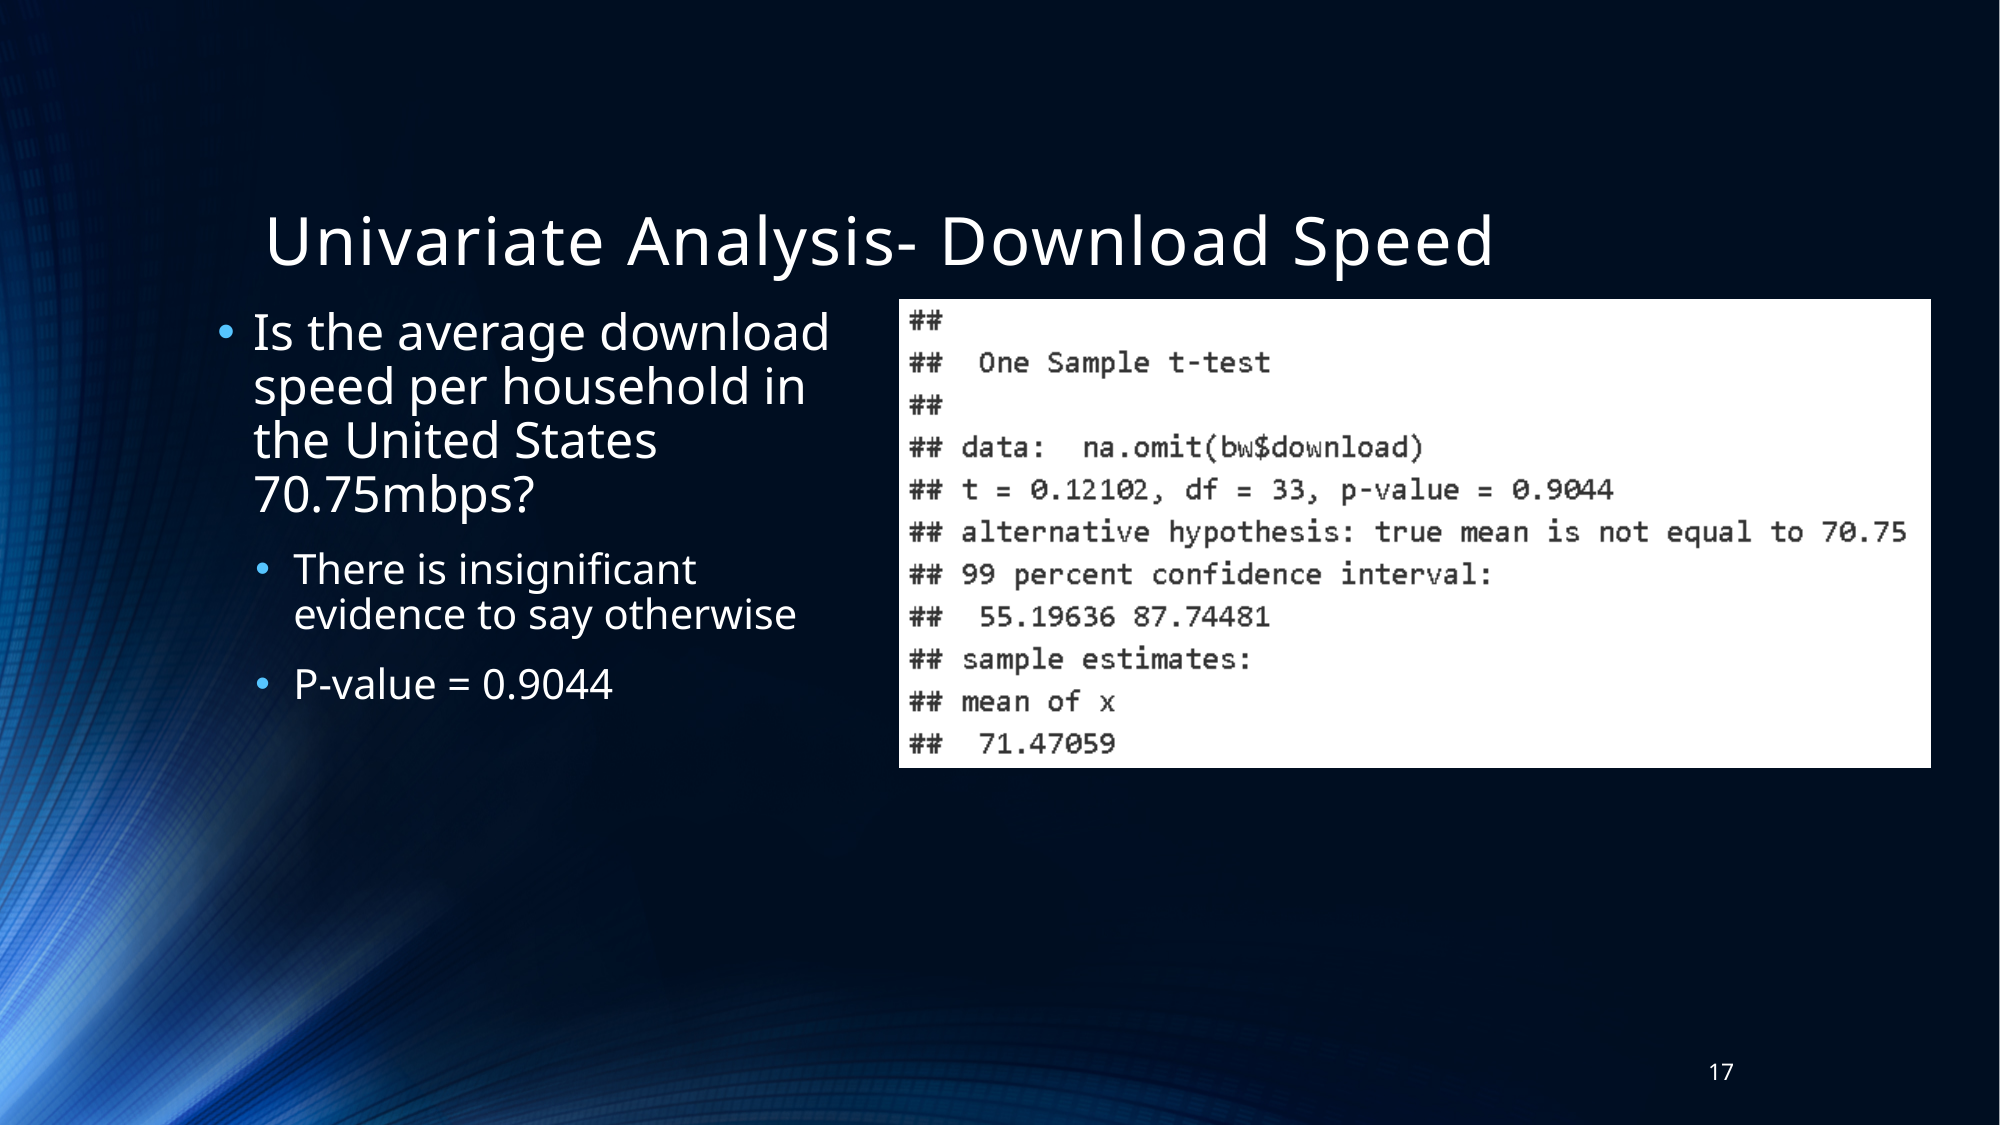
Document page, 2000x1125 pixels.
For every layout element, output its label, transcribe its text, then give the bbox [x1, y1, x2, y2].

list Is the average download speed per household in the United States 70.75mbps? There is insignificant evidence to say otherwise P-value = 0.9044 [202, 299, 888, 1013]
picture [0, 0, 2000, 1125]
slide_number 17 [1612, 1050, 1750, 1096]
title Univariate Analysis- Download Speed [249, 62, 1750, 288]
